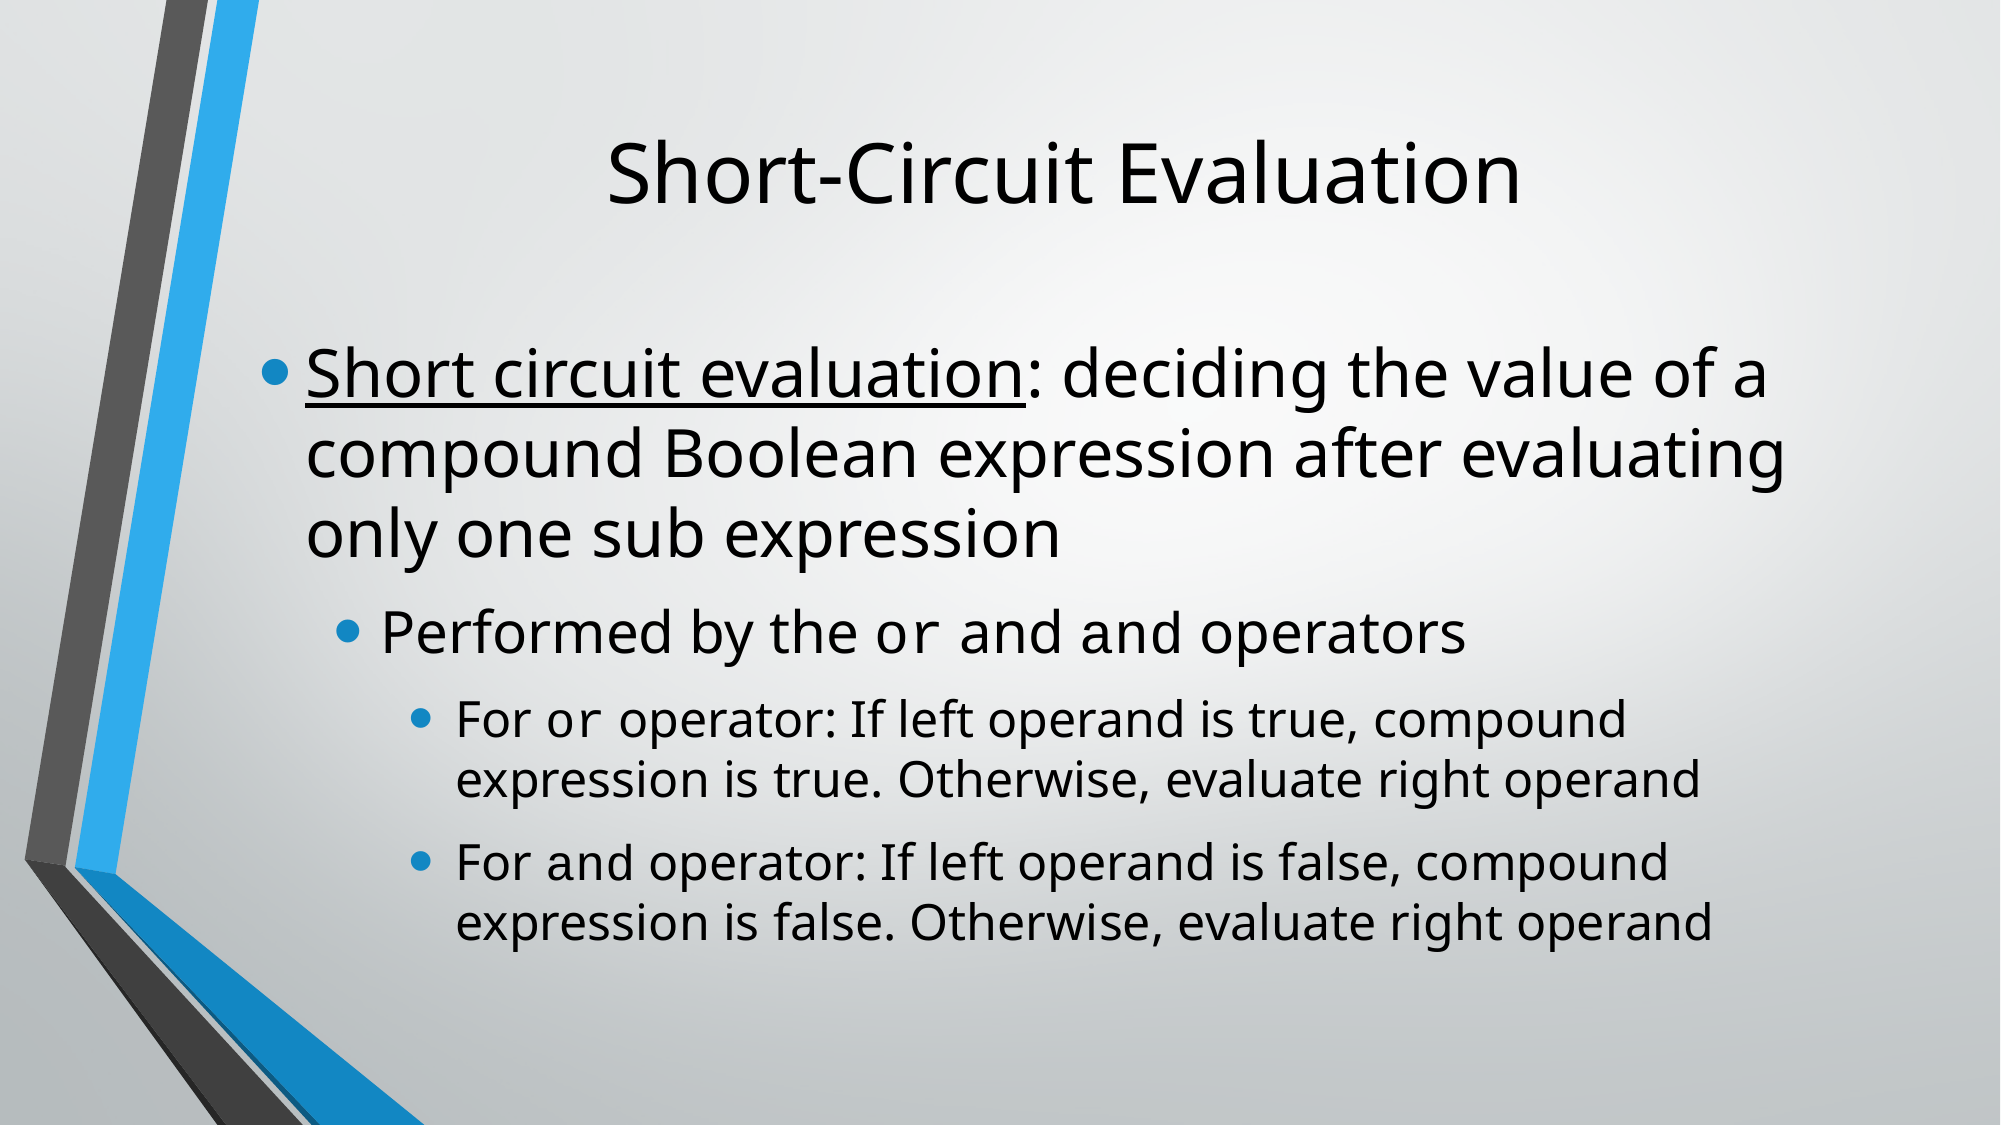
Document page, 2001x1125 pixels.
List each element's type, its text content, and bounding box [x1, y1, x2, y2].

title Short-Circuit Evaluation [243, 112, 1887, 268]
list Short circuit evaluation: deciding the value of a compound Boolean expression after evaluating only one sub expression Performed by the or and and operators For or operator: If left operand is true, compound expression is true. Otherwise, evaluate right operand For and operator: If left operand is false, compound expression is false. Otherwise, evaluate right operand [243, 268, 1887, 1013]
